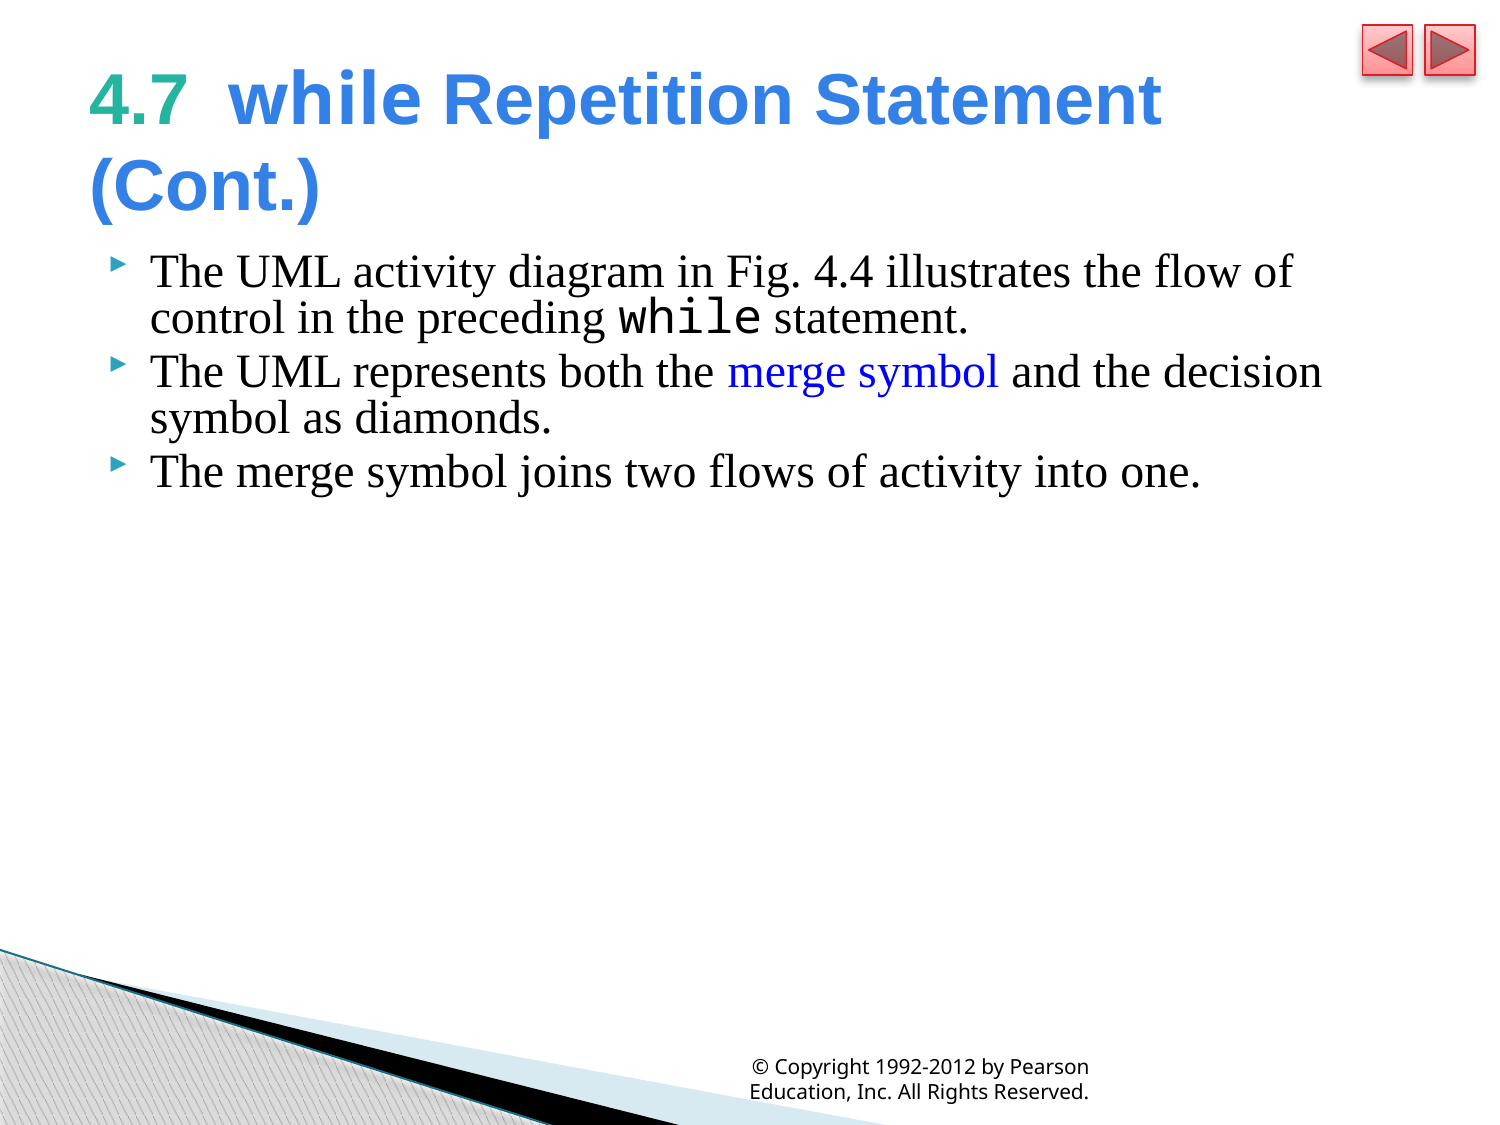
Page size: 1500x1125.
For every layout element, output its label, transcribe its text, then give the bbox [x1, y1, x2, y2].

list The UML activity diagram in Fig. 4.4 illustrates the flow of control in the preceding while statement. The UML represents both the merge symbol and the decision symbol as diamonds. The merge symbol joins two flows of activity into one. [75, 242, 1425, 986]
title 4.7 while Repetition Statement (Cont.) [75, 45, 1425, 233]
footer © Copyright 1992-2012 by Pearson Education, Inc. All Rights Reserved. [650, 1051, 1105, 1112]
